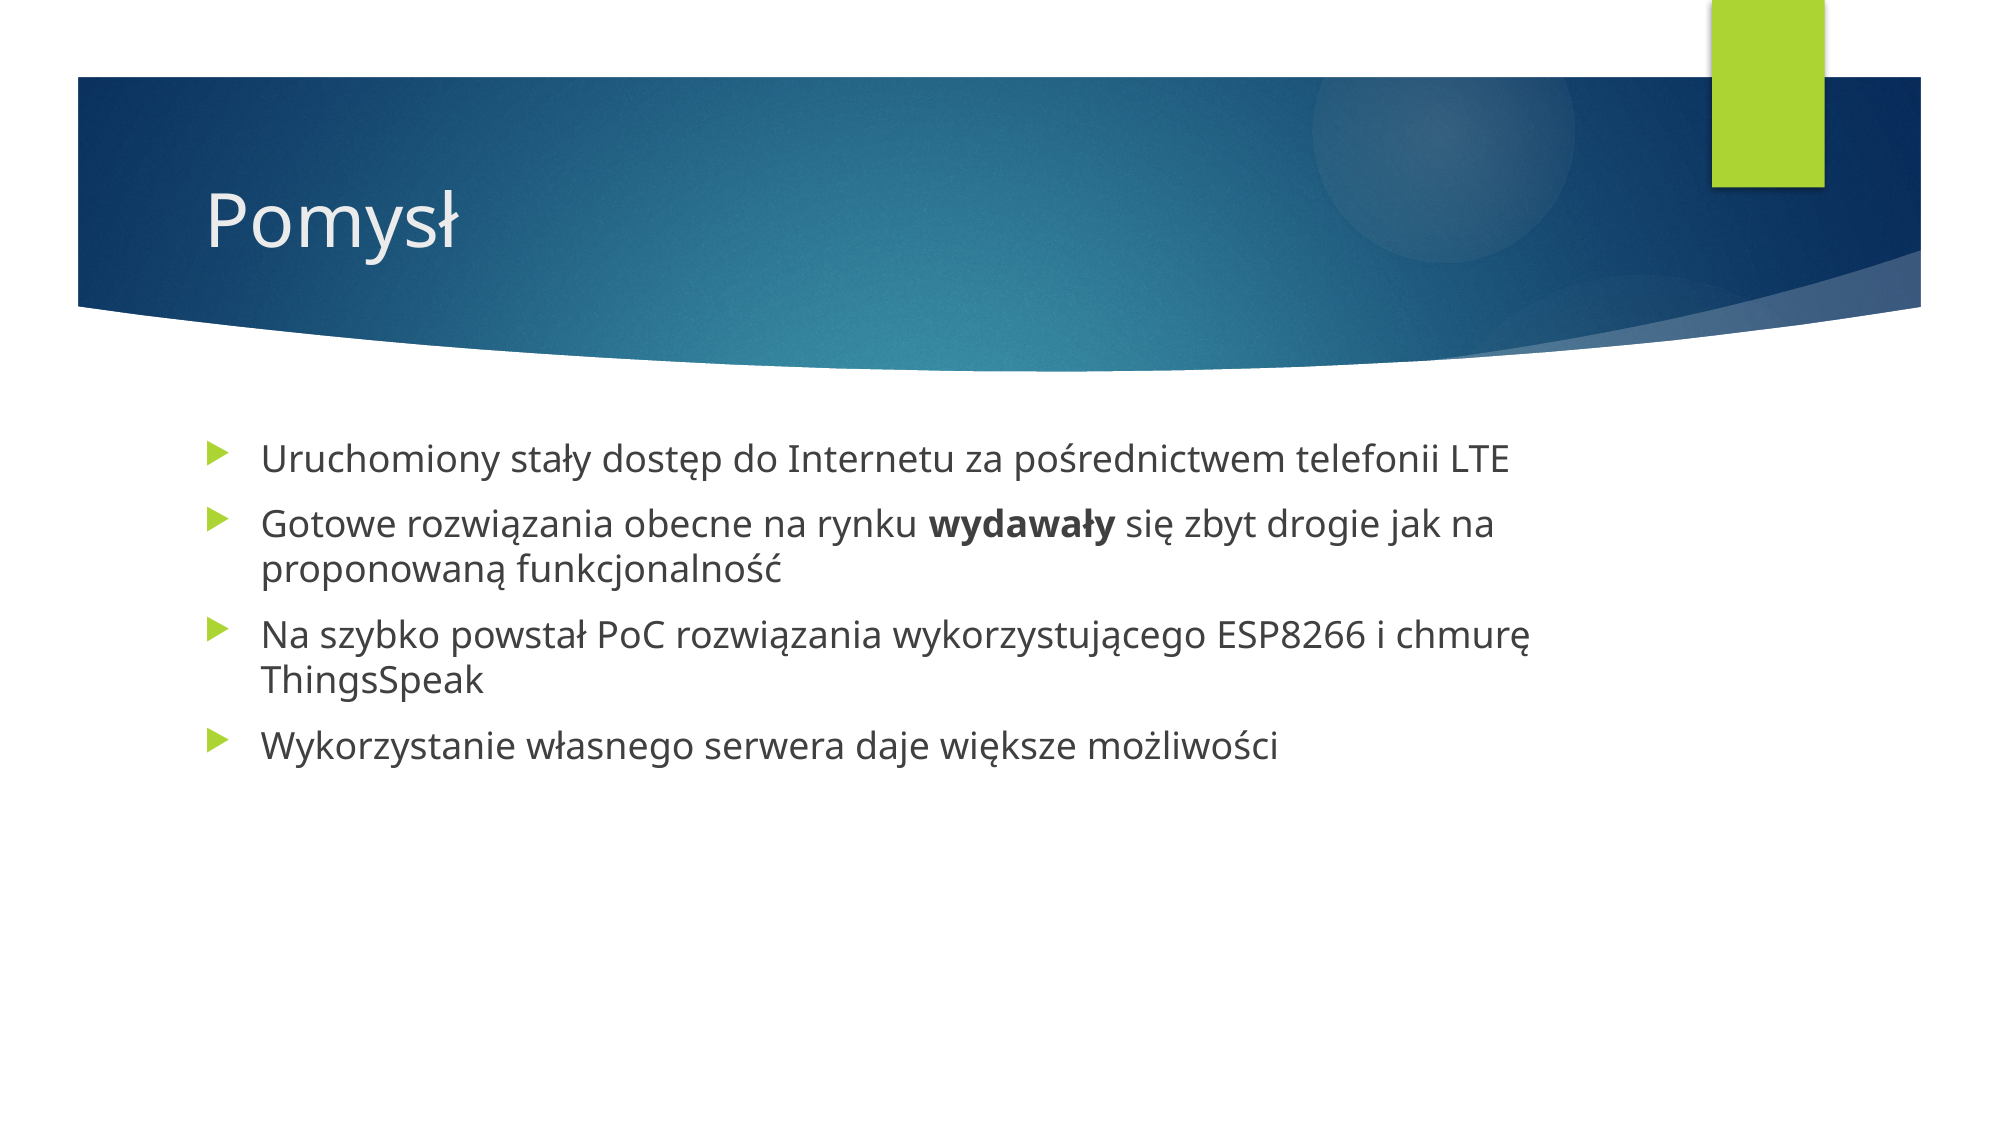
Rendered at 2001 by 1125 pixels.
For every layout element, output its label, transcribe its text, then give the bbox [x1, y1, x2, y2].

title Pomysł [189, 159, 1627, 276]
list Uruchomiony stały dostęp do Internetu za pośrednictwem telefonii LTE Gotowe rozwiązania obecne na rynku wydawały się zbyt drogie jak na proponowaną funkcjonalność Na szybko powstał PoC rozwiązania wykorzystującego ESP8266 i chmurę ThingsSpeak Wykorzystanie własnego serwera daje większe możliwości [189, 427, 1627, 988]
